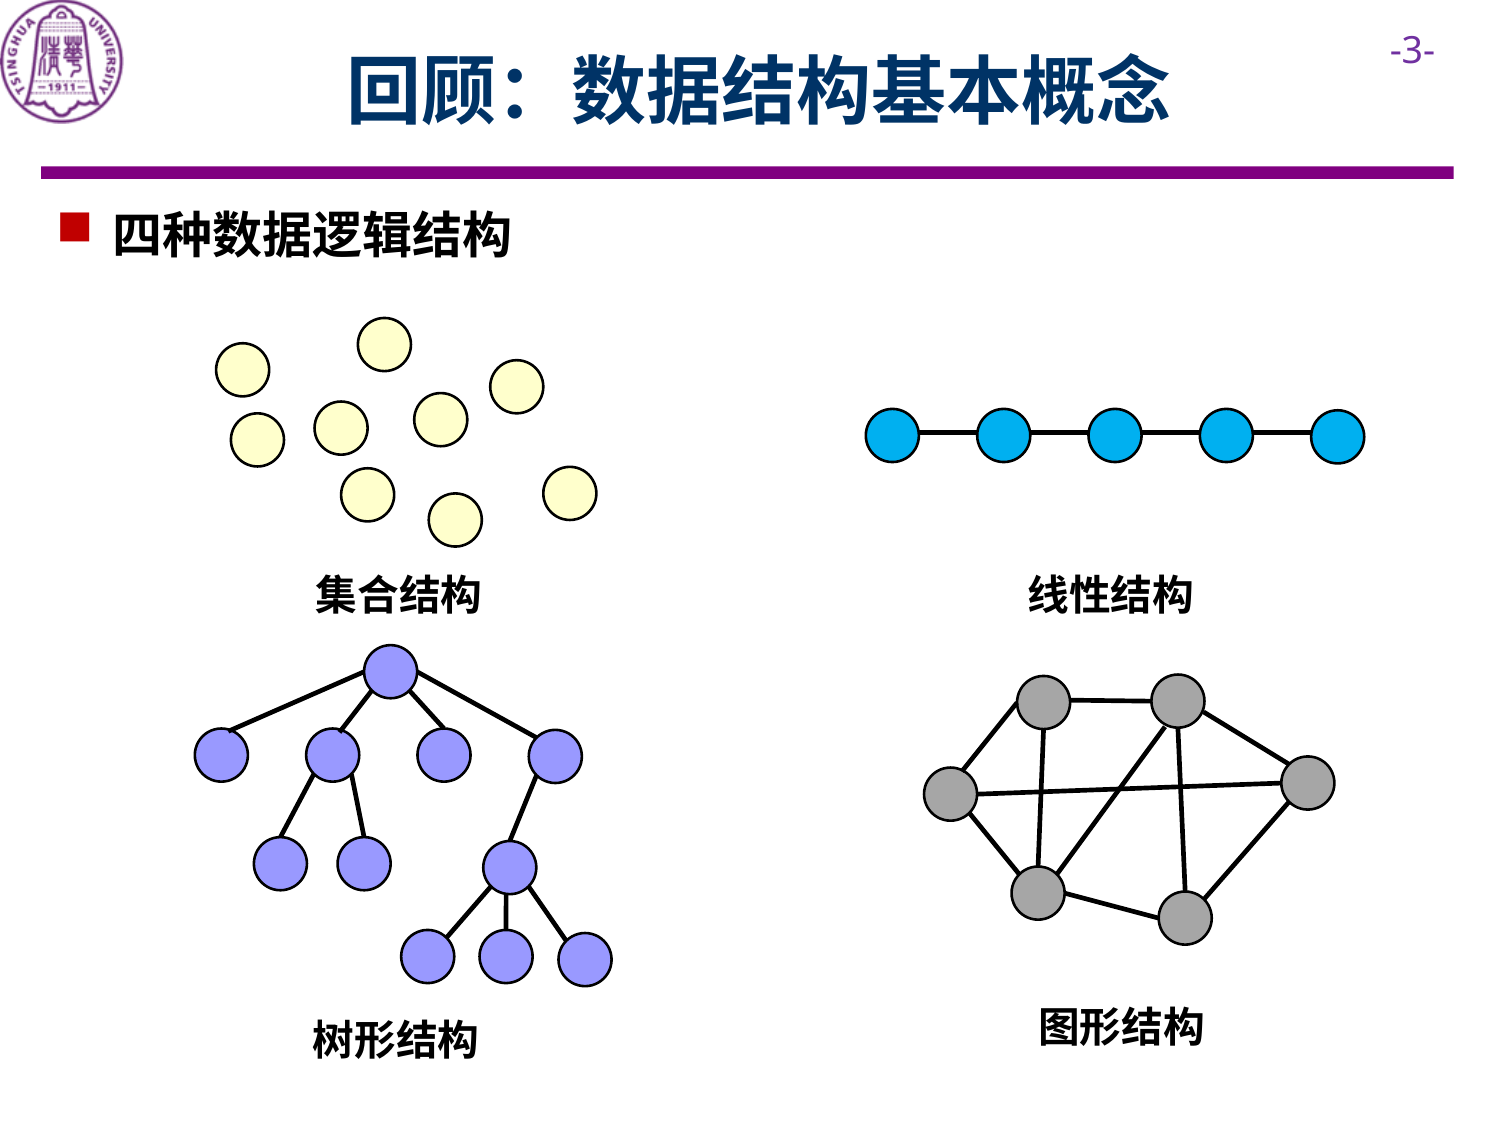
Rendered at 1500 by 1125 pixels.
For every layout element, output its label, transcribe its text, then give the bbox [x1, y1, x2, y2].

text_box [306, 741, 360, 782]
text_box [351, 773, 365, 838]
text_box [1177, 727, 1186, 781]
text_box [1151, 674, 1205, 728]
text_box [401, 929, 455, 984]
text_box 线性结构 [1012, 561, 1269, 626]
text_box [417, 747, 471, 782]
text_box [865, 408, 919, 463]
title 回顾：数据结构基本概念 [135, 13, 1383, 165]
text_box [490, 360, 544, 414]
text_box [216, 343, 270, 397]
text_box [1203, 801, 1290, 900]
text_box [961, 702, 1018, 772]
text_box [924, 767, 976, 821]
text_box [1064, 892, 1159, 919]
text_box [253, 837, 307, 891]
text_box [509, 774, 537, 842]
text_box [1088, 408, 1142, 463]
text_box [416, 671, 537, 738]
text_box 集合结构 [300, 561, 557, 626]
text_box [280, 773, 315, 838]
text_box [314, 401, 368, 455]
text_box [977, 408, 1030, 463]
text_box [337, 837, 391, 891]
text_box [1048, 782, 1282, 795]
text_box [1203, 711, 1290, 765]
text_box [1037, 728, 1044, 867]
text_box [428, 493, 482, 547]
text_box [1056, 804, 1166, 875]
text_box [446, 886, 492, 938]
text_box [969, 812, 1020, 875]
text_box [194, 728, 248, 782]
text_box [528, 729, 582, 784]
picture [0, 0, 124, 124]
text_box [483, 841, 537, 895]
text_box [558, 933, 612, 987]
text_box 图形结构 [1023, 993, 1280, 1059]
text_box [230, 413, 284, 467]
text_box 四种数据逻辑结构 [41, 196, 567, 271]
text_box [1311, 410, 1365, 464]
text_box 树形结构 [297, 1005, 554, 1071]
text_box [227, 671, 365, 732]
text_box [976, 782, 1032, 795]
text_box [1177, 804, 1186, 892]
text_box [528, 886, 567, 942]
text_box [1056, 726, 1166, 781]
text_box [1200, 408, 1253, 463]
text_box [357, 317, 411, 372]
text_box [479, 930, 533, 984]
text_box [1017, 675, 1070, 729]
text_box [1011, 867, 1065, 920]
text_box [341, 468, 395, 522]
text_box [414, 393, 468, 447]
text_box [543, 466, 597, 520]
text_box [368, 690, 373, 733]
text_box [364, 645, 418, 699]
text_box [1159, 891, 1212, 945]
text_box [1281, 756, 1335, 810]
